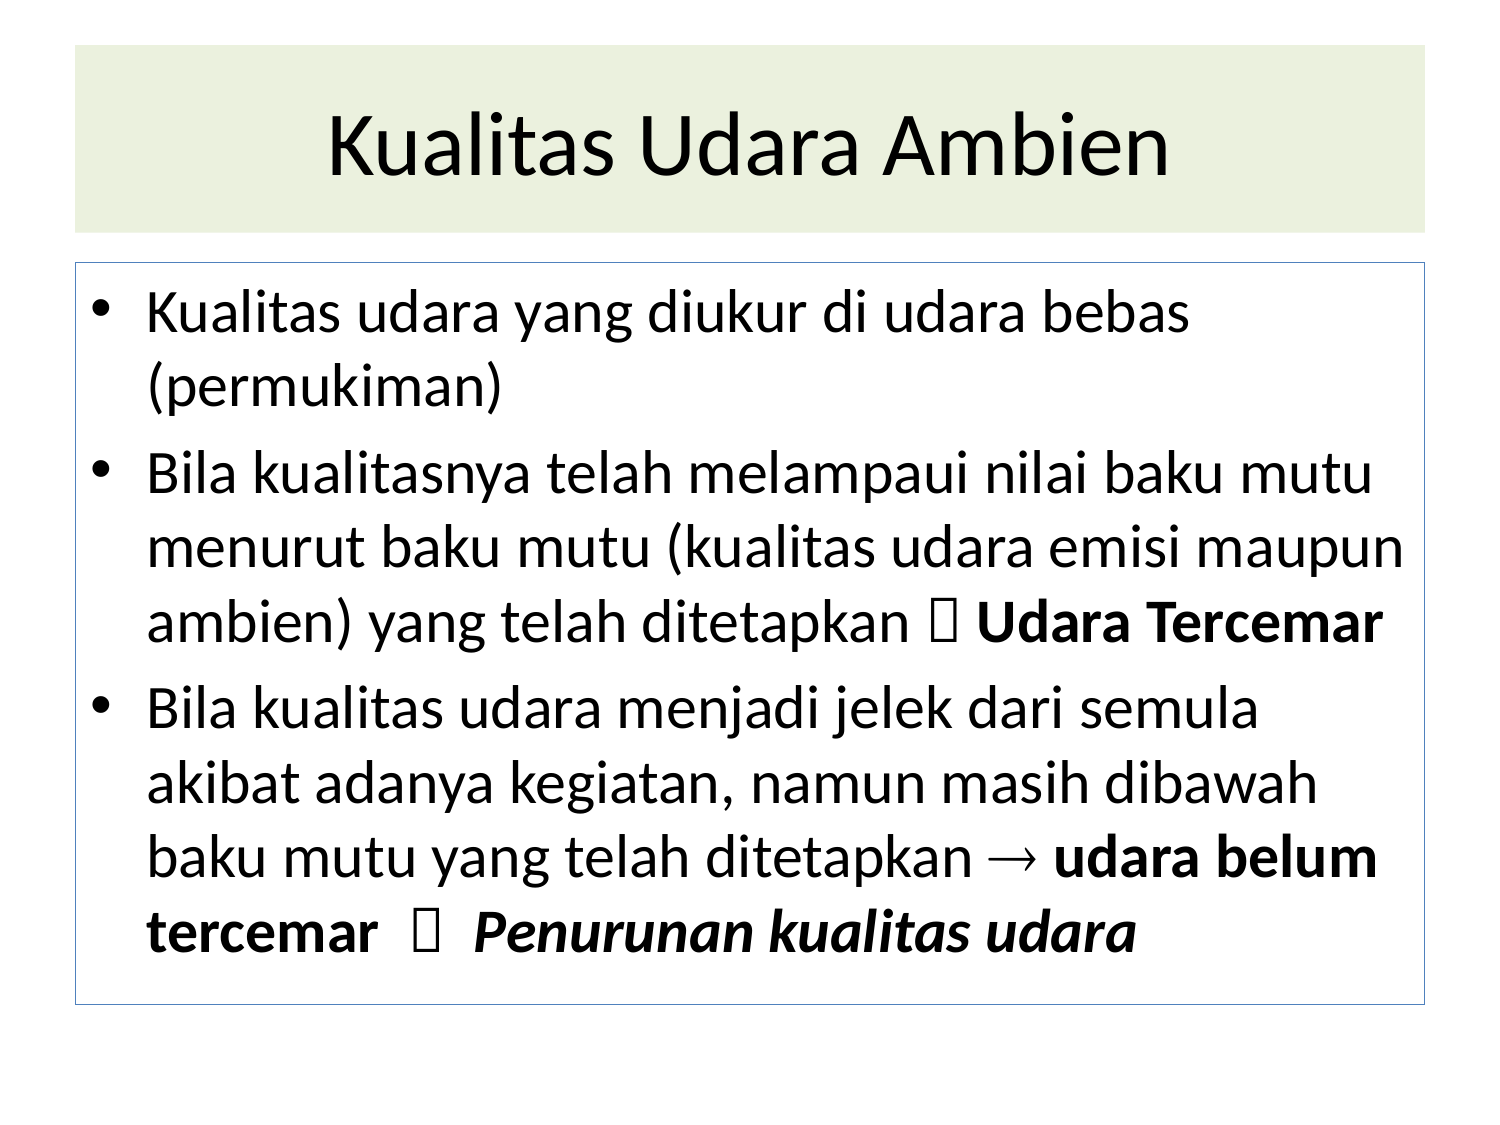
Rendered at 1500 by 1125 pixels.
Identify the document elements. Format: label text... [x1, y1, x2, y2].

list Kualitas udara yang diukur di udara bebas (permukiman) Bila kualitasnya telah melampaui nilai baku mutu menurut baku mutu (kualitas udara emisi maupun ambien) yang telah ditetapkan  Udara Tercemar Bila kualitas udara menjadi jelek dari semula akibat adanya kegiatan, namun masih dibawah baku mutu yang telah ditetapkan  udara belum tercemar  Penurunan kualitas udara [75, 262, 1425, 1005]
title Kualitas Udara Ambien [75, 45, 1425, 233]
